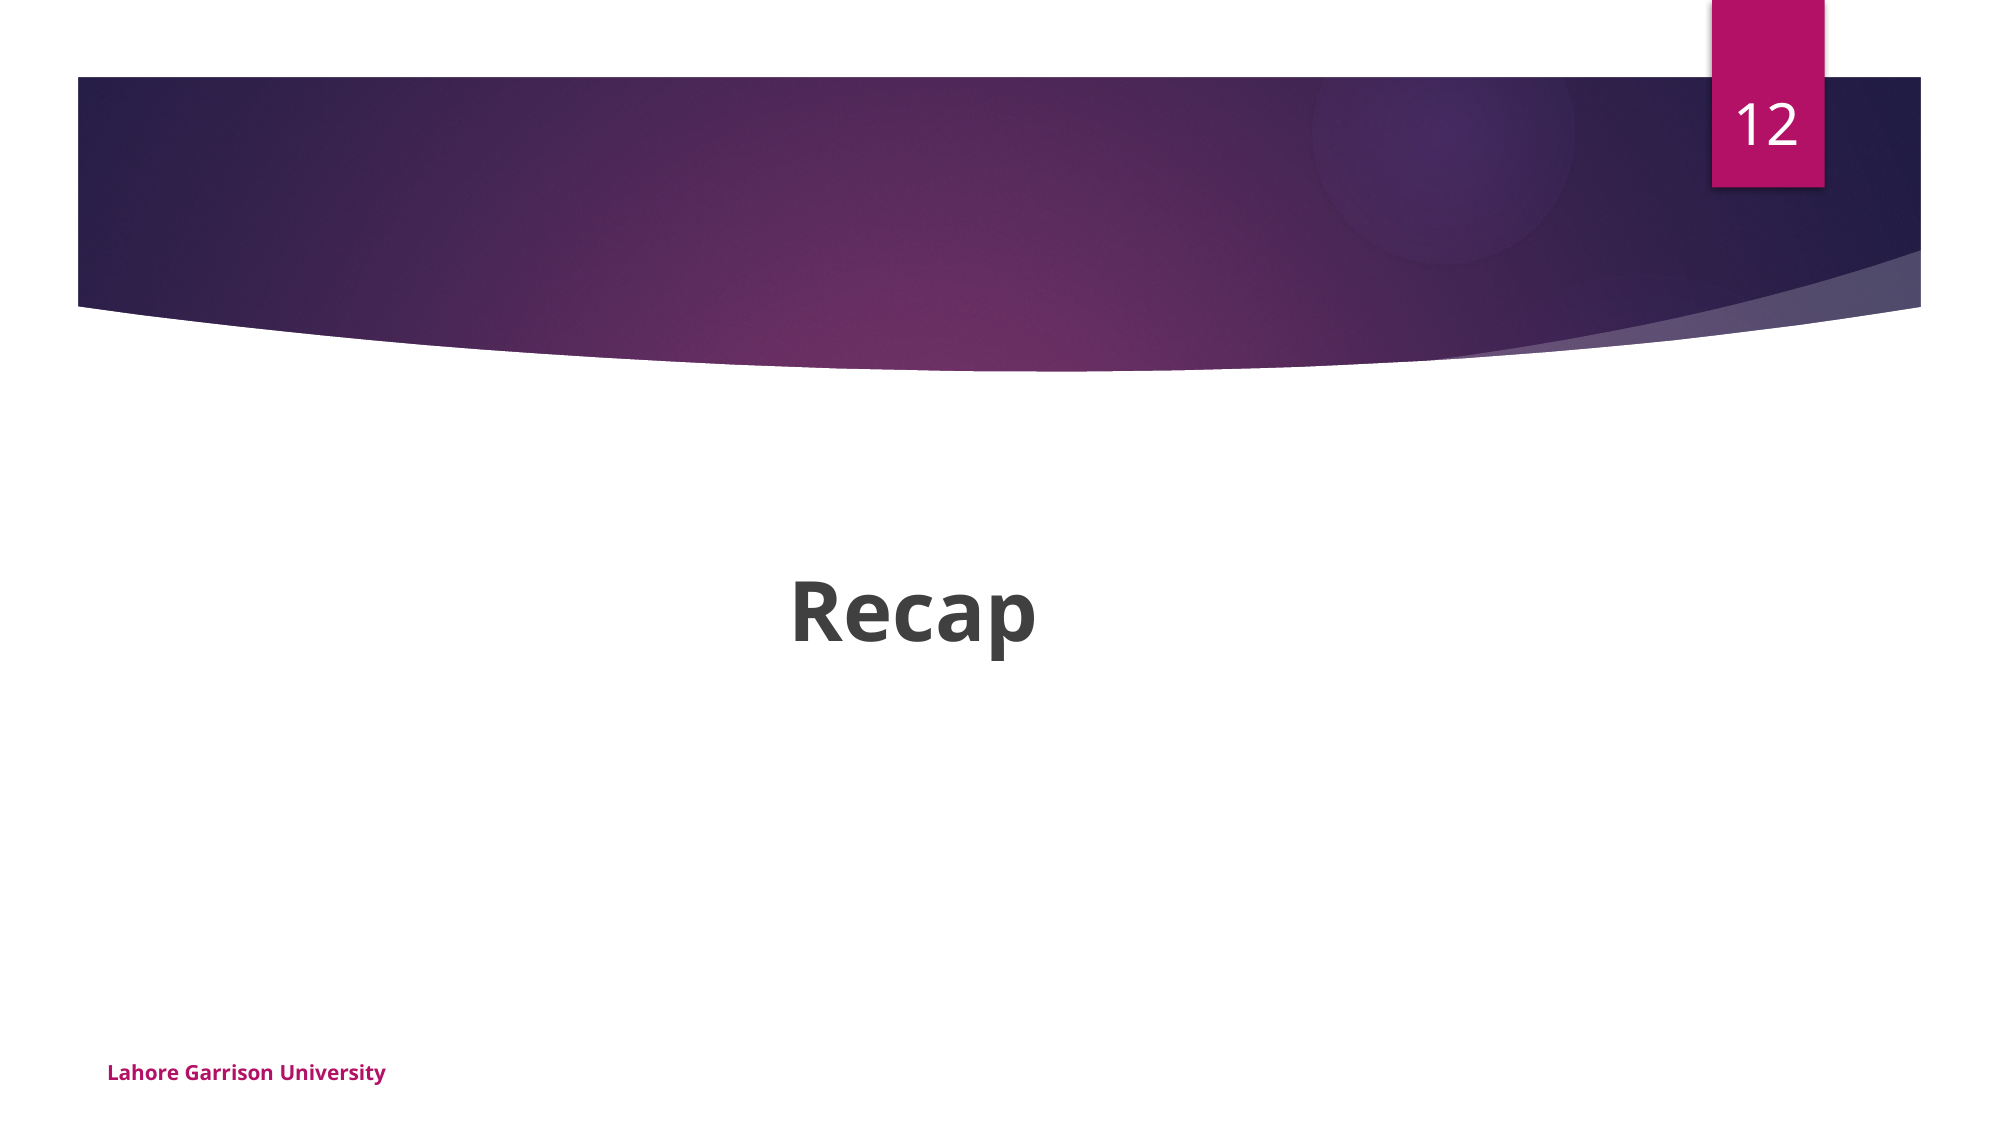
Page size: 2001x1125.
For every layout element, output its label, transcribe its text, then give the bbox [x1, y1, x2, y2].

list Recap [189, 429, 1638, 988]
footer Lahore Garrison University [92, 1048, 726, 1099]
slide_number 12 [1698, 48, 1836, 175]
